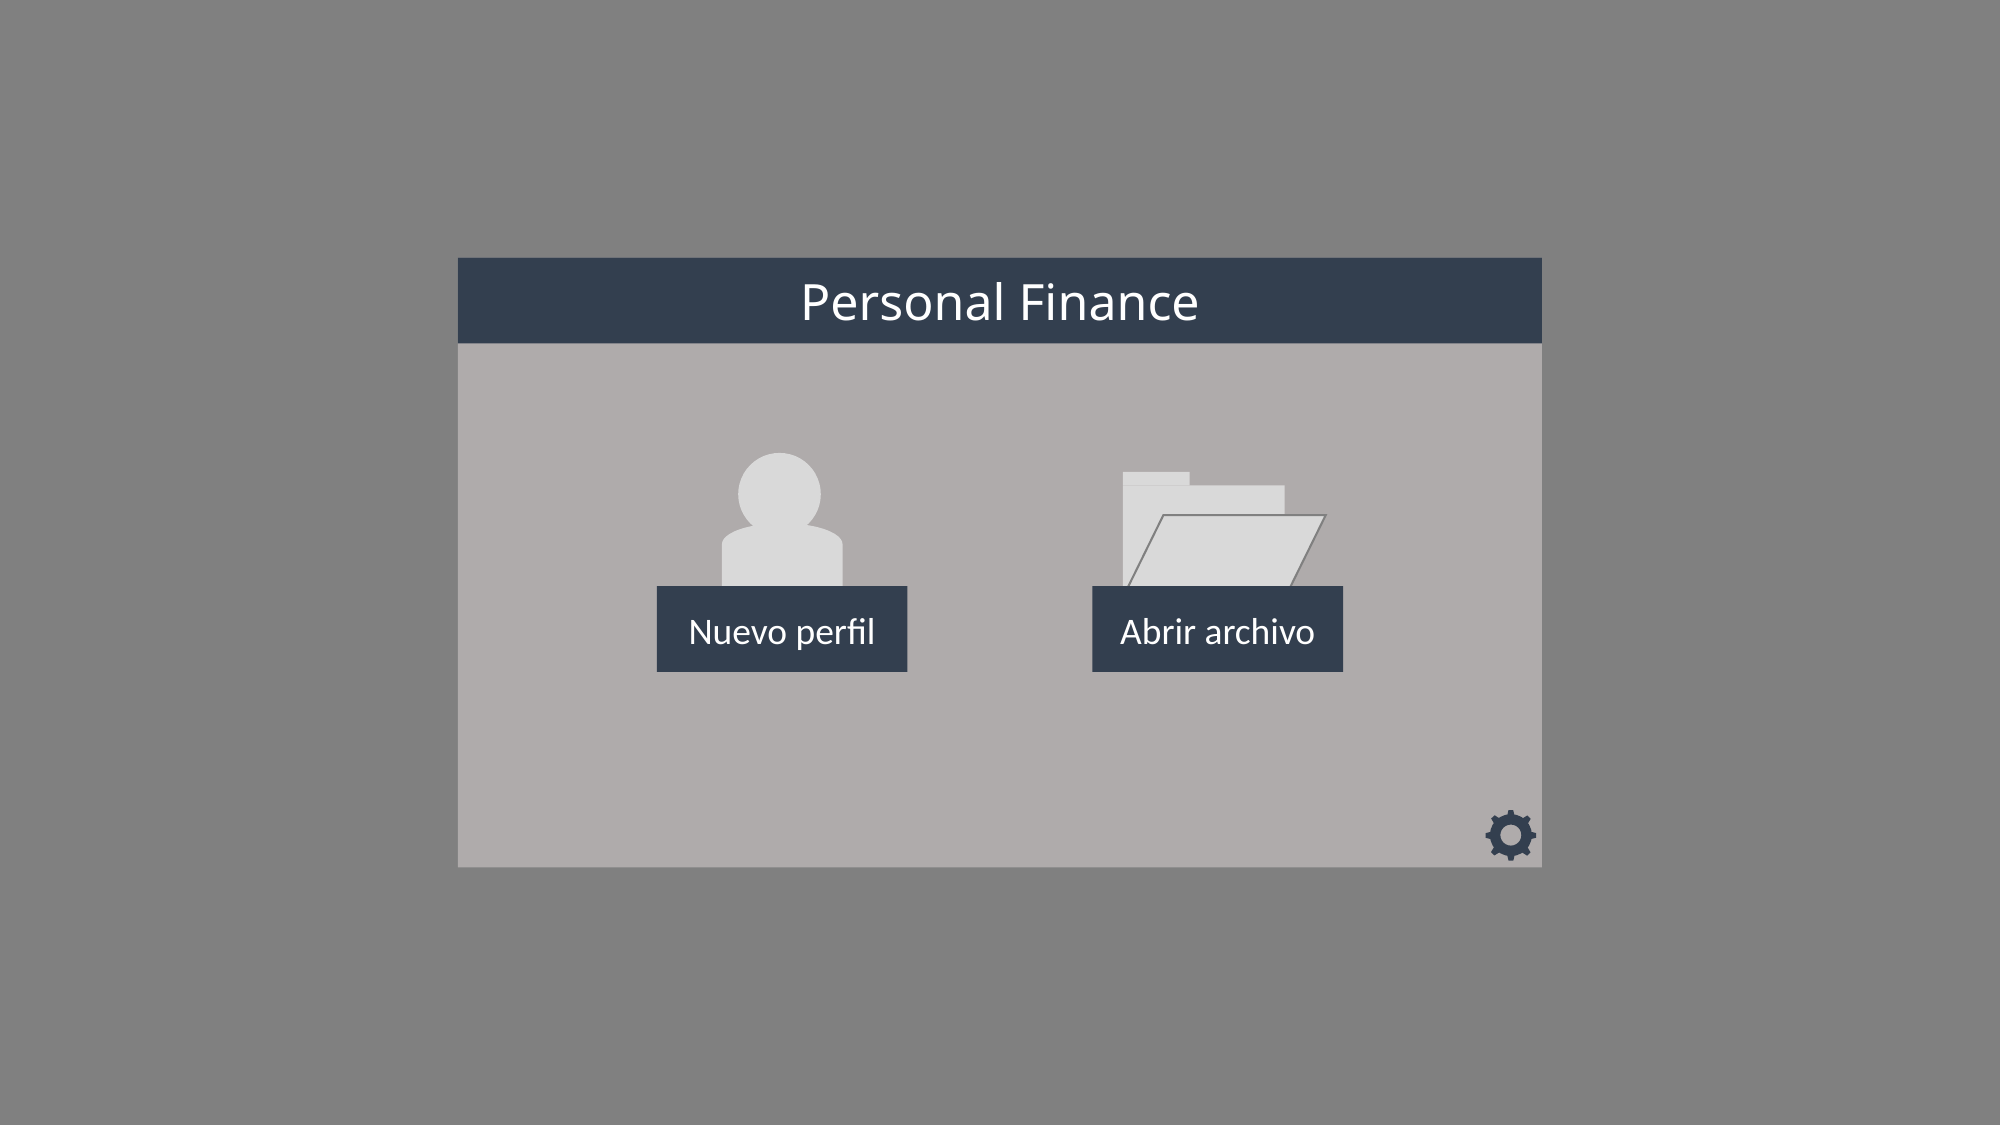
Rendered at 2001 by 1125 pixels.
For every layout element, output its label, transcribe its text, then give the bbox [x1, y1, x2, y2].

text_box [1485, 810, 1537, 861]
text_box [656, 452, 908, 673]
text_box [1092, 471, 1344, 673]
text_box Personal Finance [457, 257, 1543, 344]
text_box [457, 344, 1543, 868]
